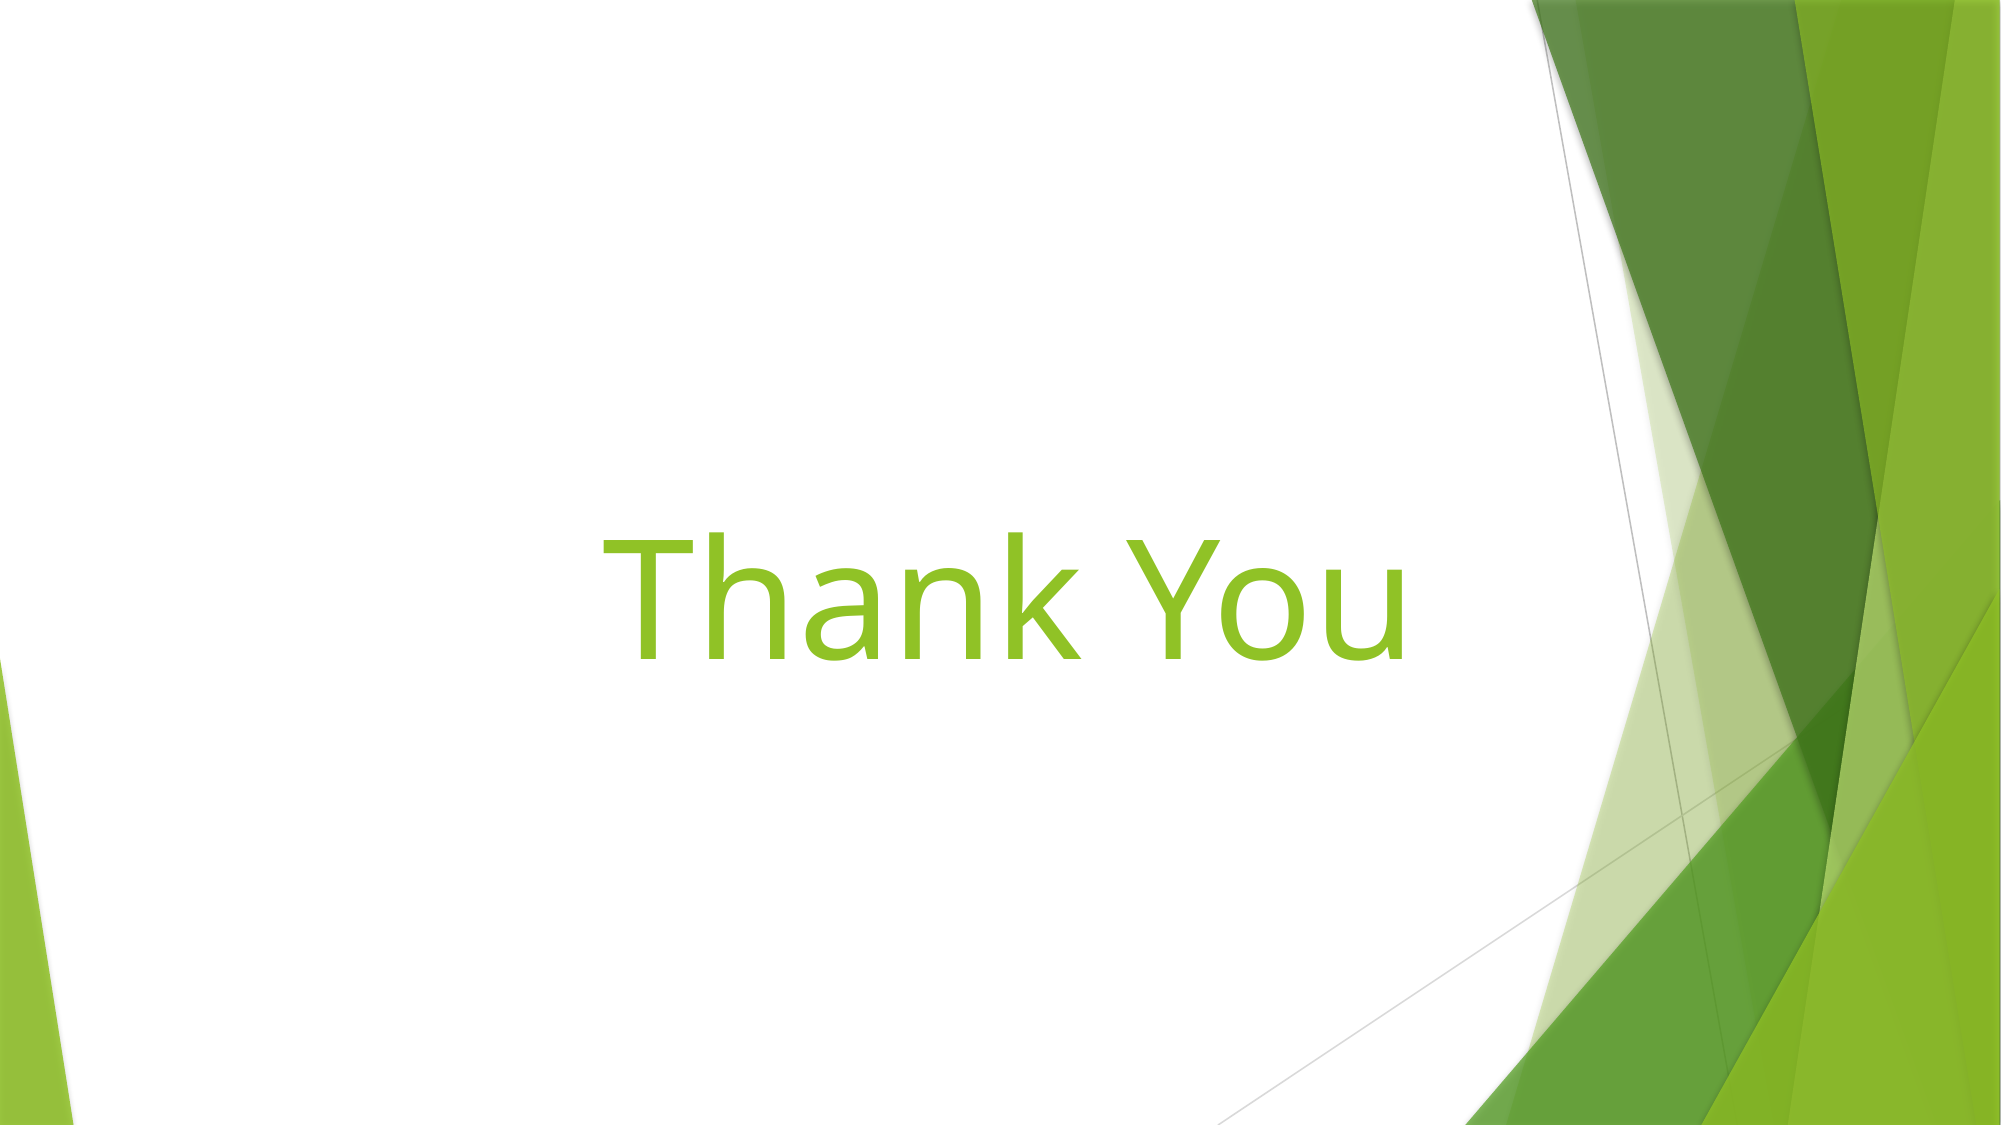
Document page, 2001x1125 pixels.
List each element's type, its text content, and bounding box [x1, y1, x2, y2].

title Thank You [587, 485, 1569, 807]
